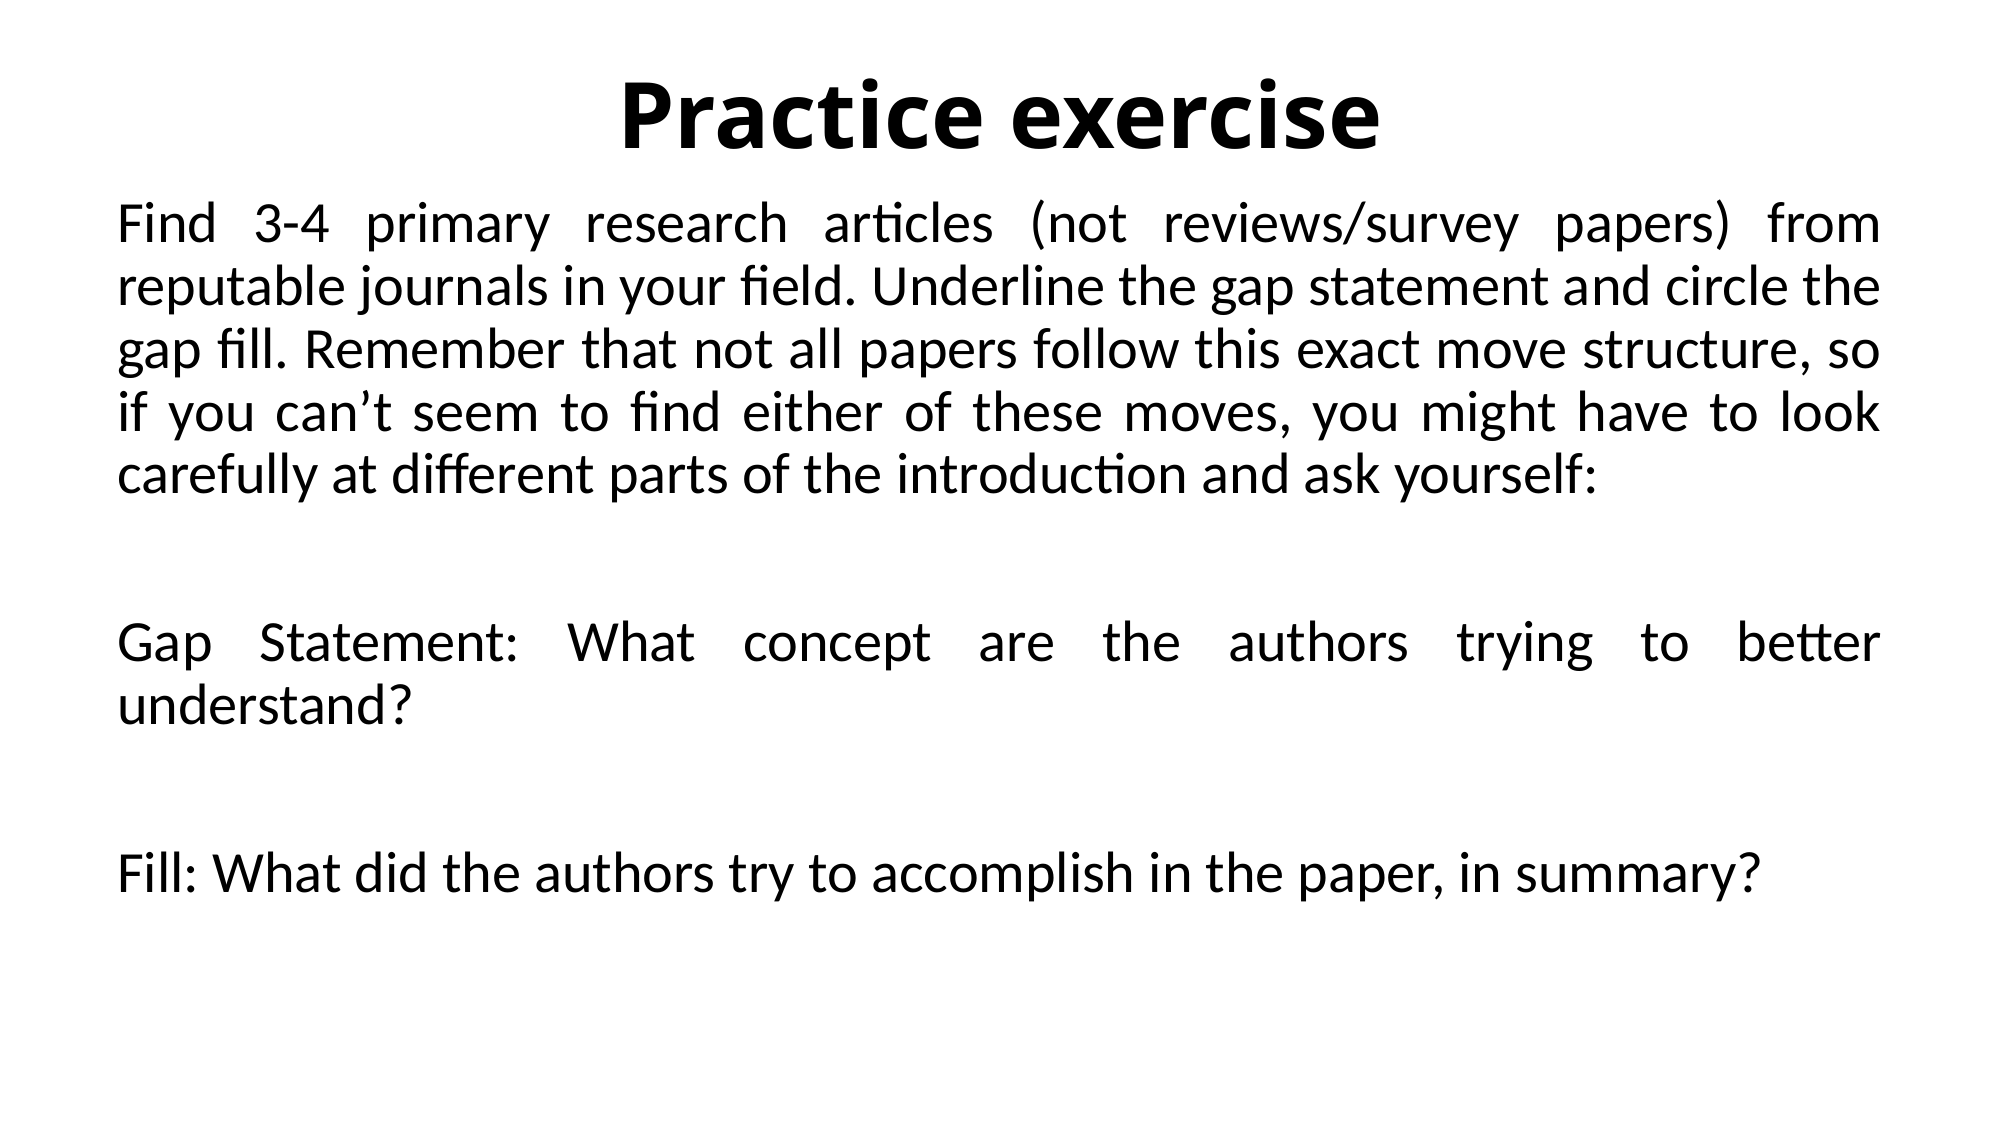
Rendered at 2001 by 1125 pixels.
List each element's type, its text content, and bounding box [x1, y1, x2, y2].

list Find 3-4 primary research articles (not reviews/survey papers) from reputable journals in your field. Underline the gap statement and circle the gap fill. Remember that not all papers follow this exact move structure, so if you can’t seem to find either of these moves, you might have to look carefully at different parts of the introduction and ask yourself: Gap Statement: What concept are the authors trying to better understand? Fill: What did the authors try to accomplish in the paper, in summary? [102, 184, 1898, 1073]
title Practice exercise [137, 59, 1863, 177]
